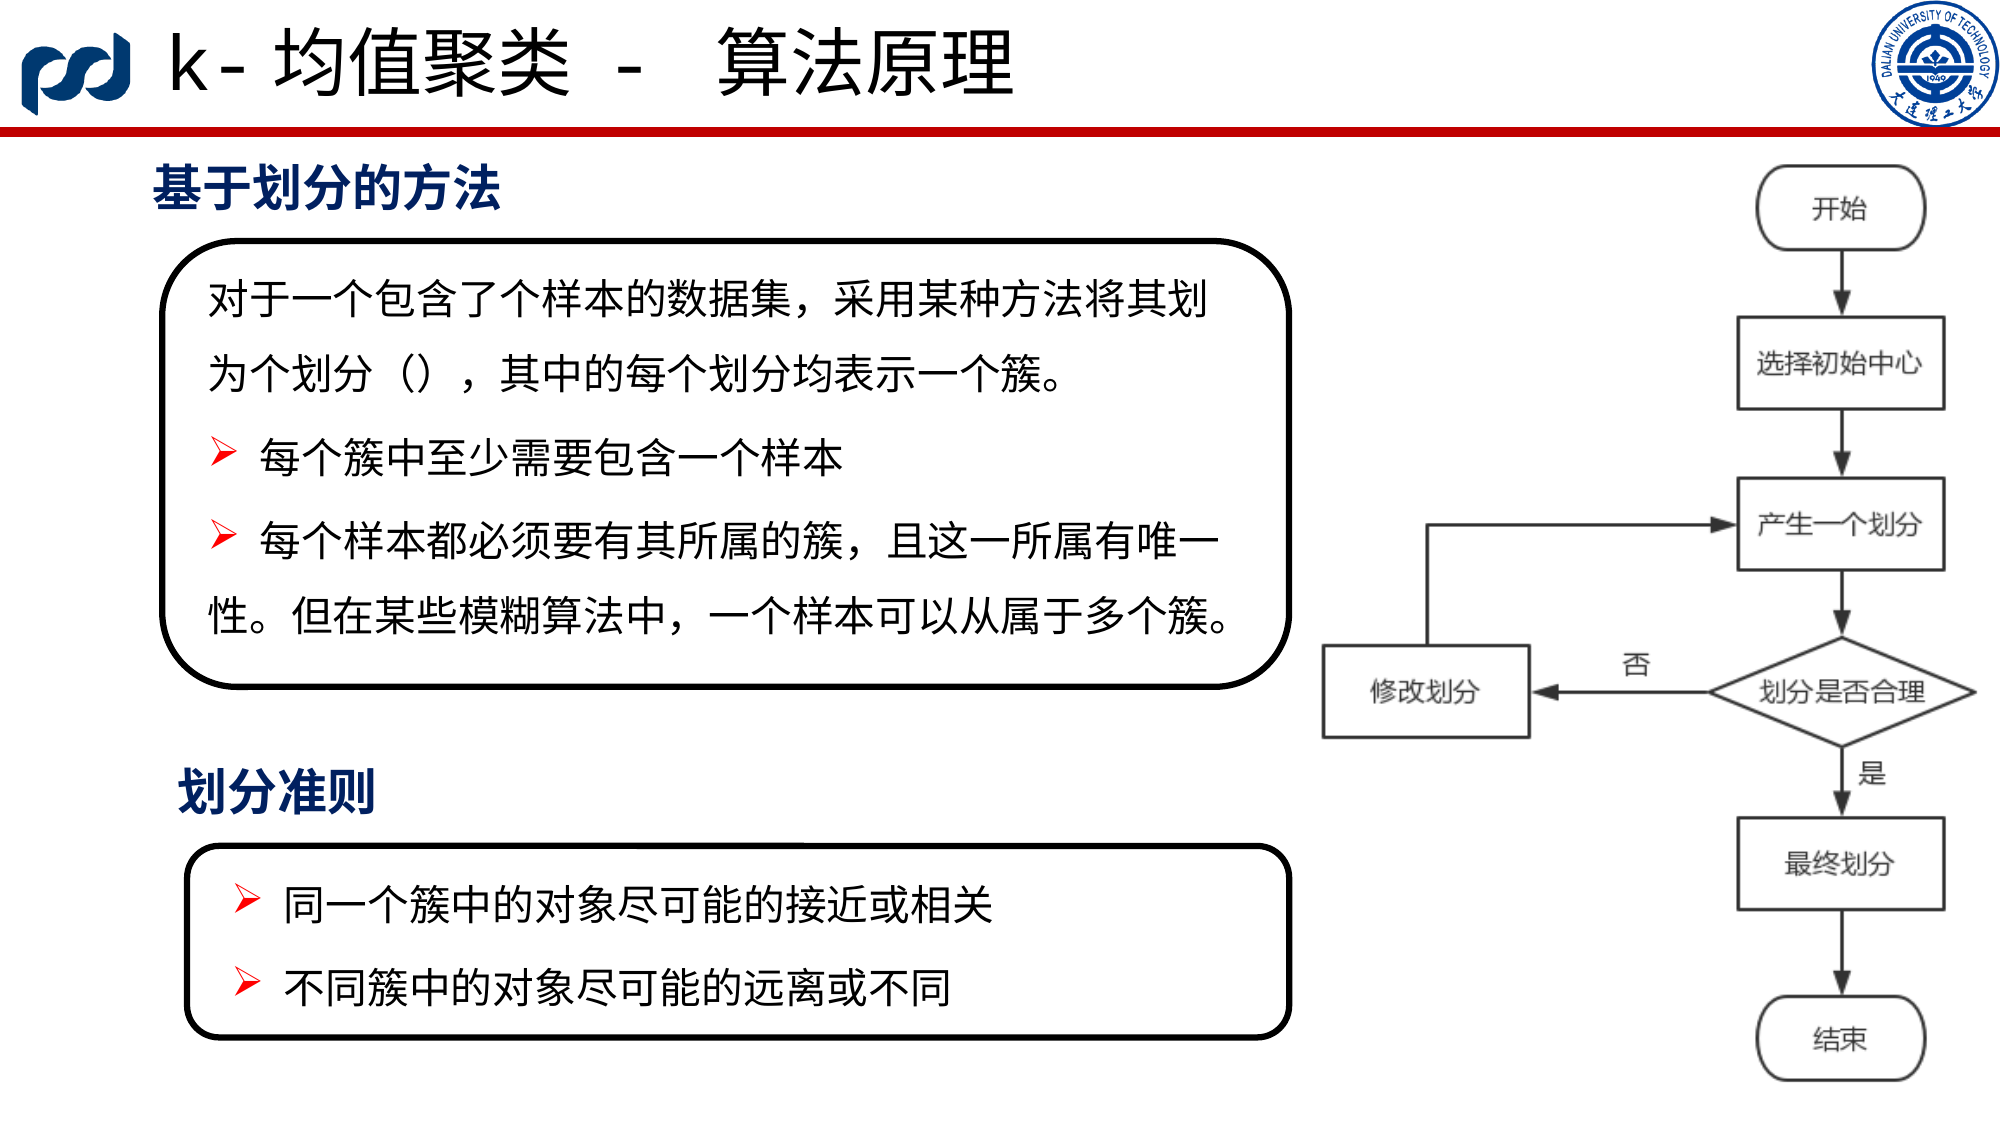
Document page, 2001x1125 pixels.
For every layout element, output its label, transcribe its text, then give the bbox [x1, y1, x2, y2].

text_box 划分准则 [162, 760, 1025, 862]
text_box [187, 845, 1241, 1038]
title k-均值聚类 - 算法原理 [150, 15, 1327, 118]
list 基于划分的方法 [137, 155, 1000, 257]
picture [1241, 0, 2001, 1125]
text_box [162, 241, 1241, 687]
picture [12, 11, 150, 122]
